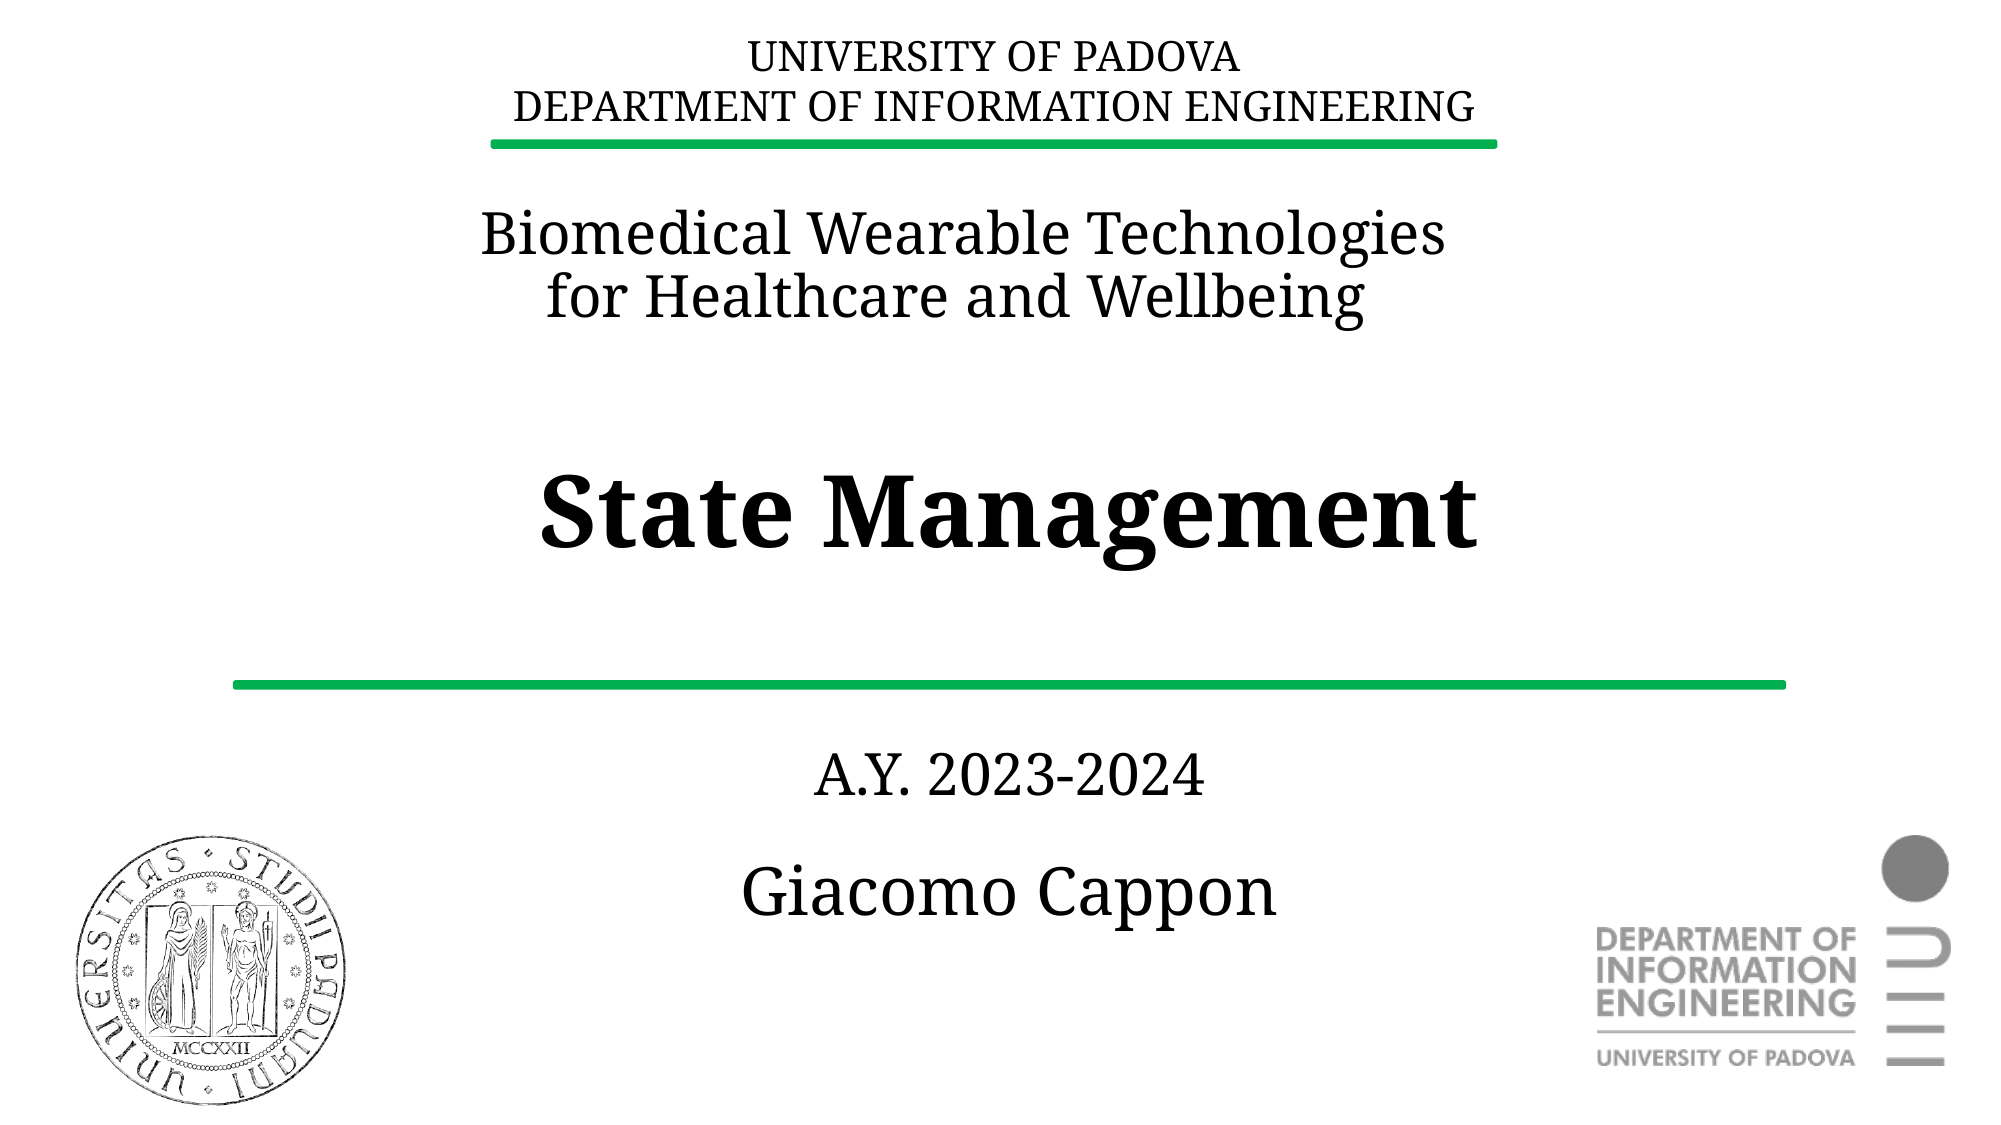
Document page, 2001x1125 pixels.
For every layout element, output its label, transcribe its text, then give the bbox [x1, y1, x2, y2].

picture [1597, 835, 1951, 1066]
title Giacomo Cappon [649, 818, 1370, 969]
subtitle State Management [233, 386, 1786, 644]
picture [75, 835, 346, 1106]
